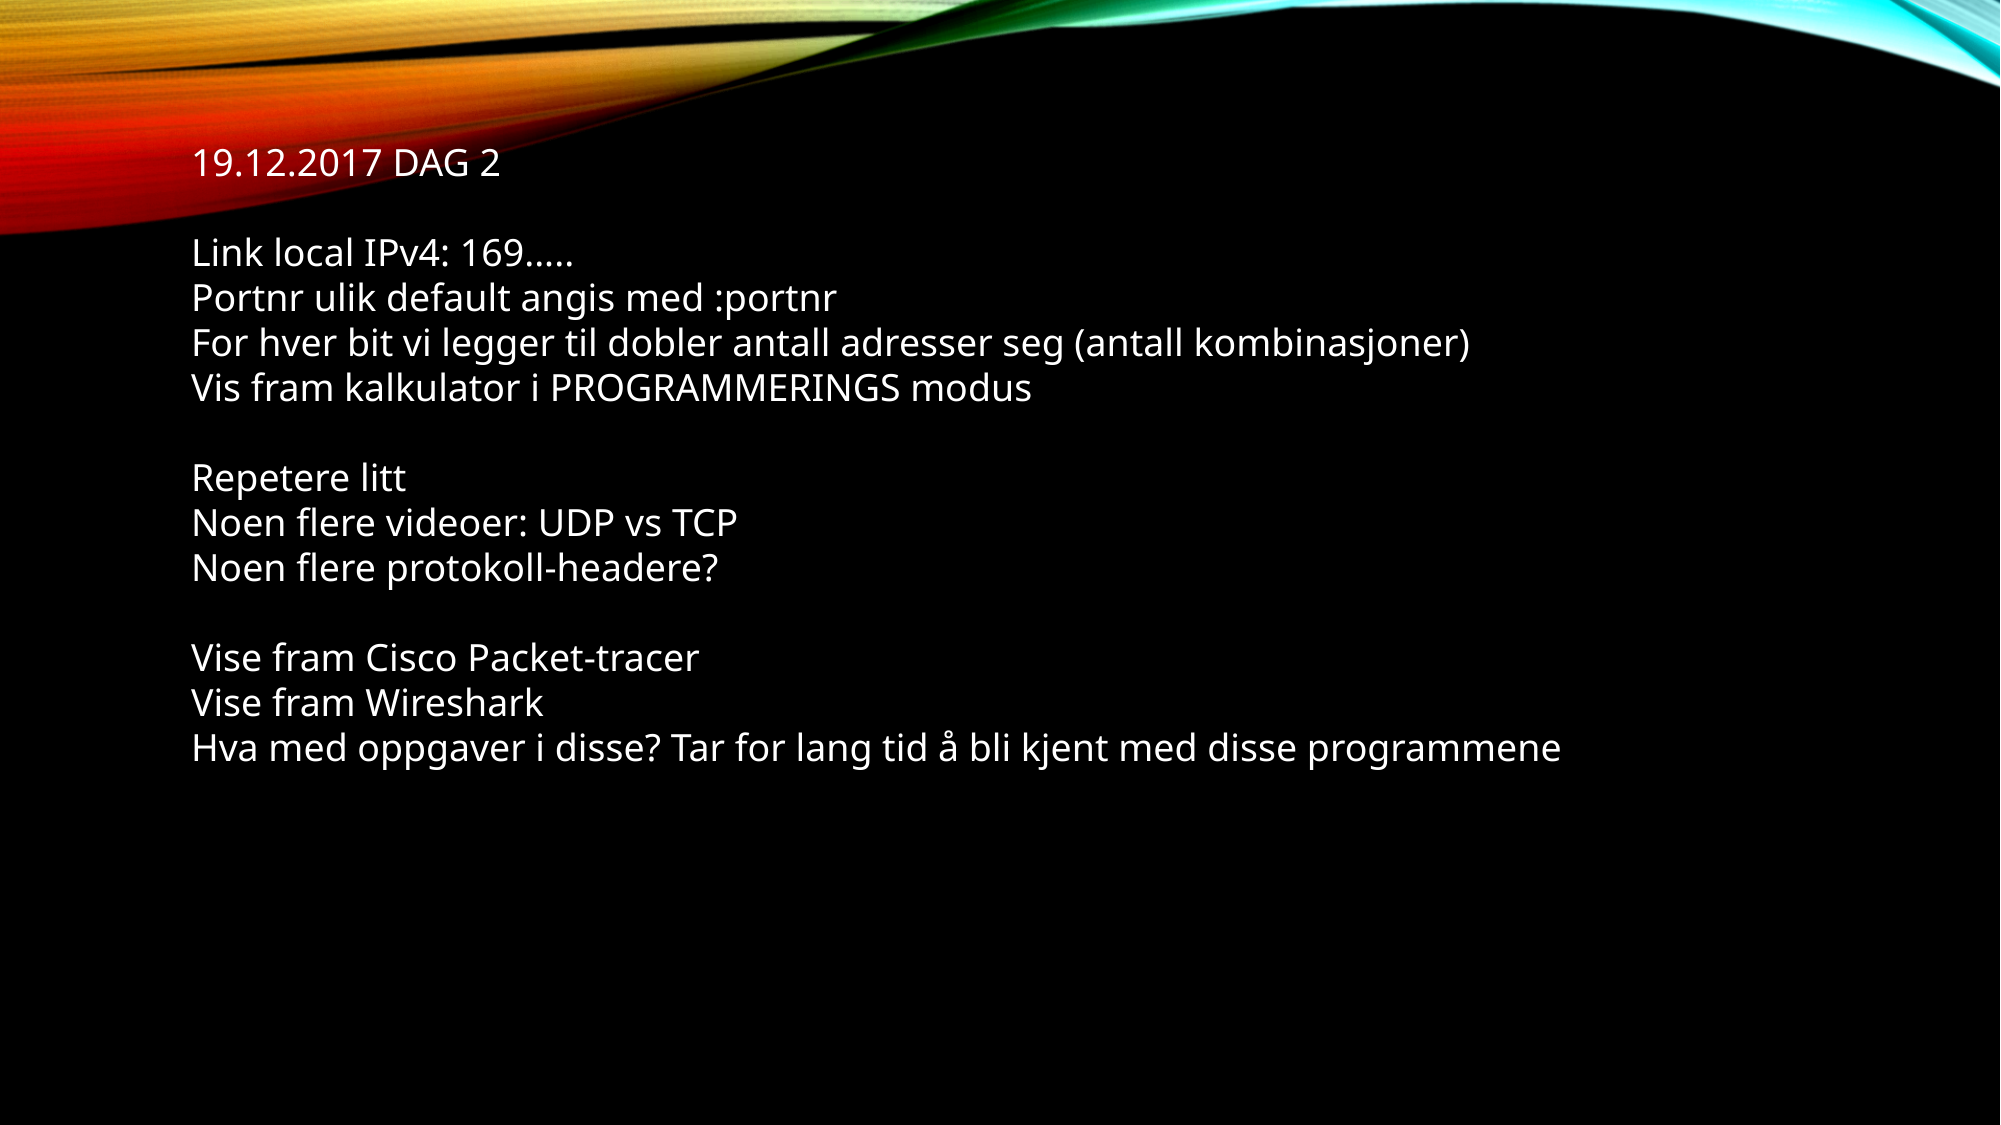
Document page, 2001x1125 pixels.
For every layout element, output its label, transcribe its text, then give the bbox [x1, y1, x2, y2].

picture [0, 0, 2000, 237]
text_box 19.12.2017 DAG 2 Link local IPv4: 169..... Portnr ulik default angis med :portnr For hver bit vi legger til dobler antall adresser seg (antall kombinasjoner) Vis fram kalkulator i PROGRAMMERINGS modus Repetere litt Noen flere videoer: UDP vs TCP Noen flere protokoll-headere? Vise fram Cisco Packet-tracer Vise fram Wireshark Hva med oppgaver i disse? Tar for lang tid å bli kjent med disse programmene [176, 131, 1919, 912]
